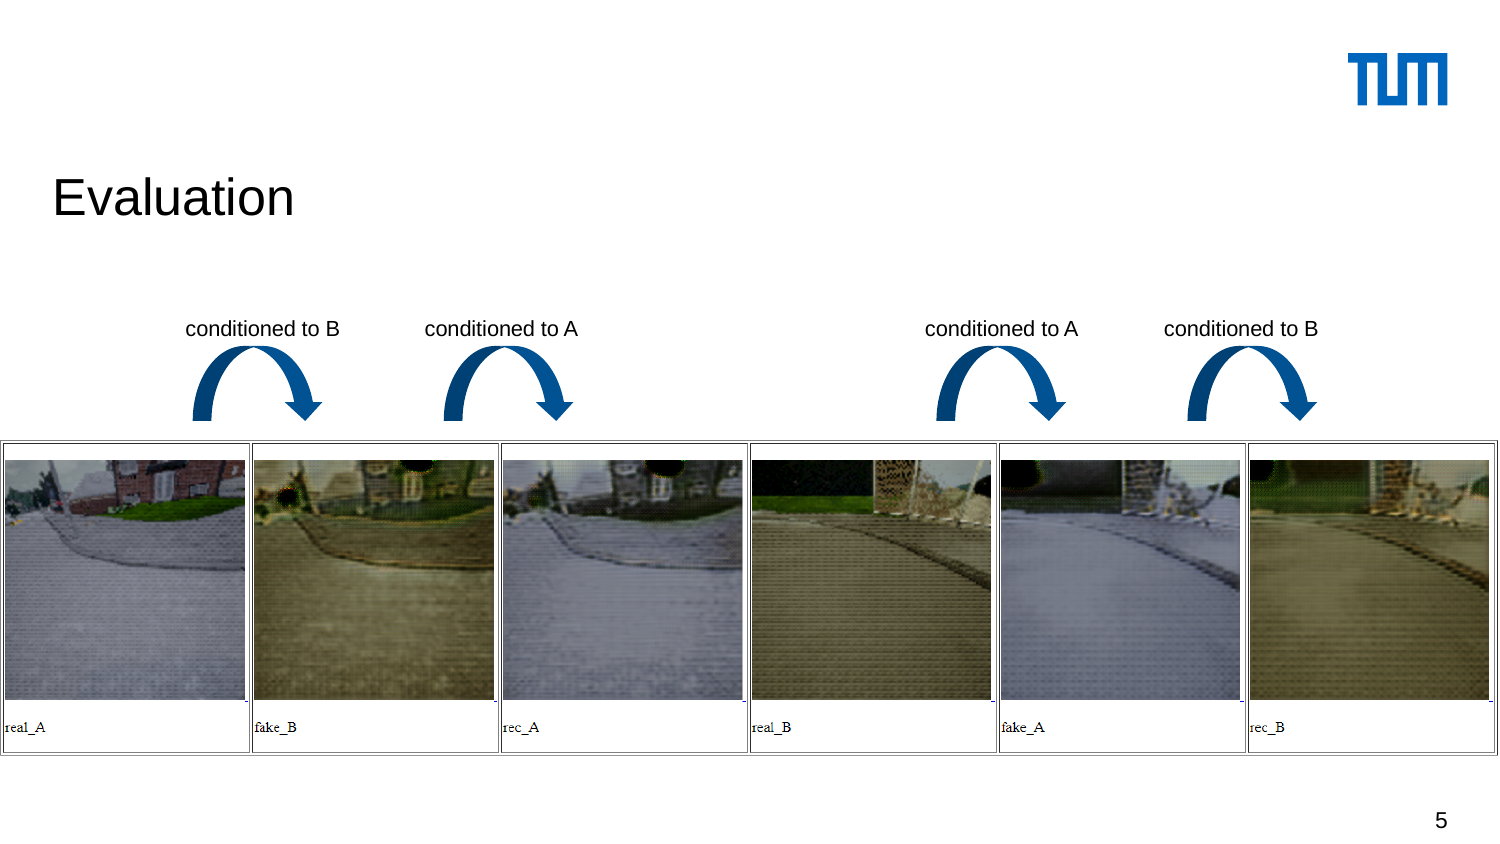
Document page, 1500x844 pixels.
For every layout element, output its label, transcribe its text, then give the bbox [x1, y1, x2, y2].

text_box [934, 343, 1068, 424]
slide_number 5 [1111, 796, 1448, 842]
title Evaluation [52, 159, 1449, 223]
text_box [190, 343, 325, 424]
text_box conditioned to B [1164, 311, 1334, 341]
text_box conditioned to A [924, 311, 1095, 341]
text_box [1185, 343, 1320, 424]
text_box conditioned to B [185, 311, 356, 341]
text_box [441, 343, 576, 424]
picture [0, 438, 1500, 756]
text_box conditioned to A [424, 311, 595, 341]
